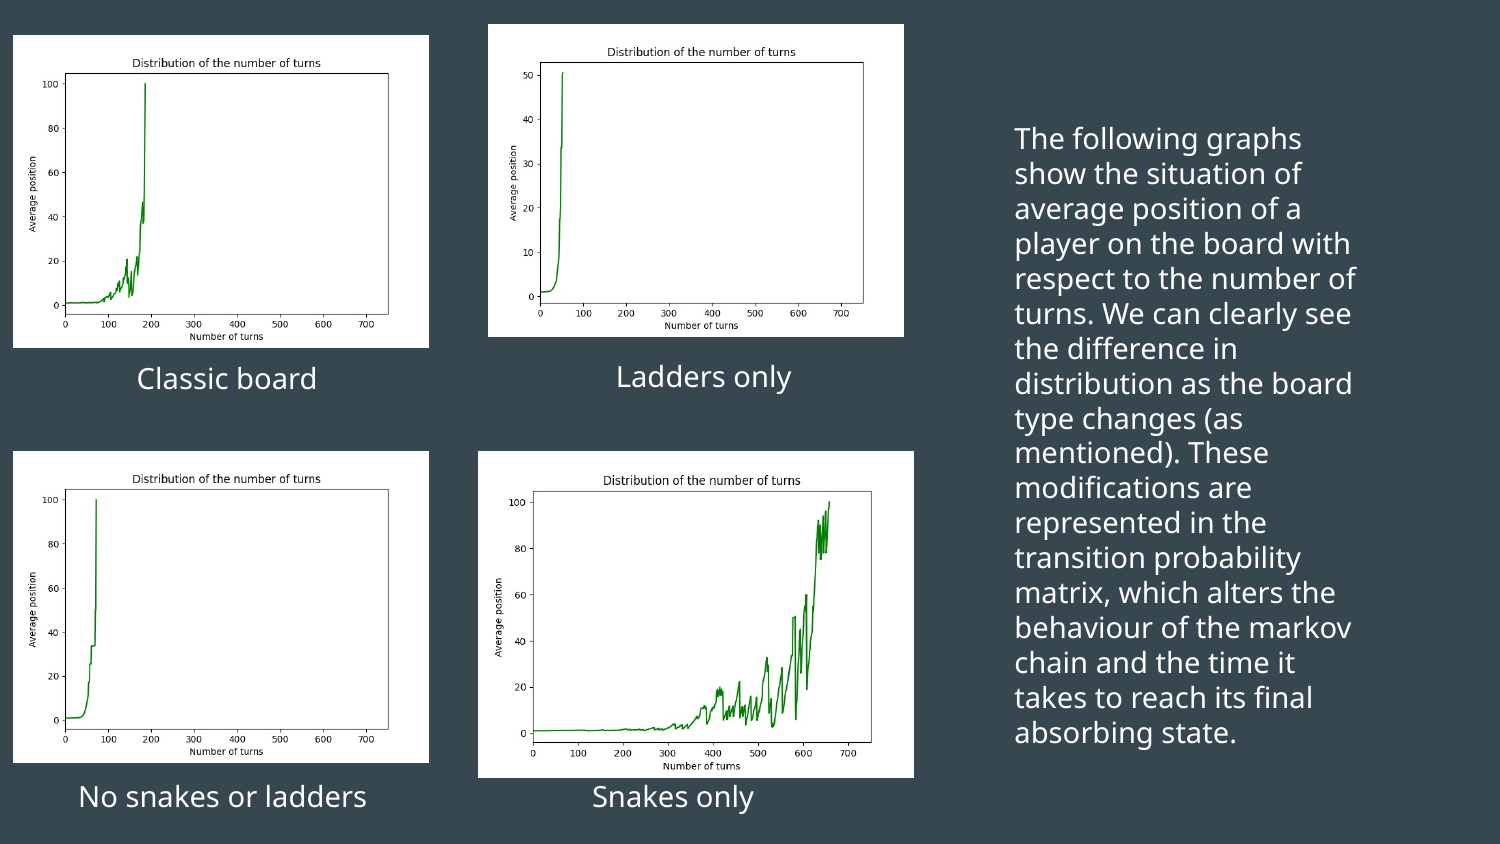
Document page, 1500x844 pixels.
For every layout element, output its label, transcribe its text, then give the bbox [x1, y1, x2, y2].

text_box Snakes only [577, 762, 964, 828]
picture [12, 451, 429, 764]
text_box The following graphs show the situation of average position of a player on the board with respect to the number of turns. We can clearly see the difference in distribution as the board type changes (as mentioned). These modifications are represented in the transition probability matrix, which alters the behaviour of the markov chain and the time it takes to reach its final absorbing state. [999, 105, 1386, 765]
picture [12, 35, 429, 348]
picture [487, 24, 904, 337]
picture [478, 451, 914, 778]
text_box No snakes or ladders [63, 762, 566, 828]
text_box Classic board [121, 345, 537, 410]
text_box Ladders only [600, 343, 964, 409]
